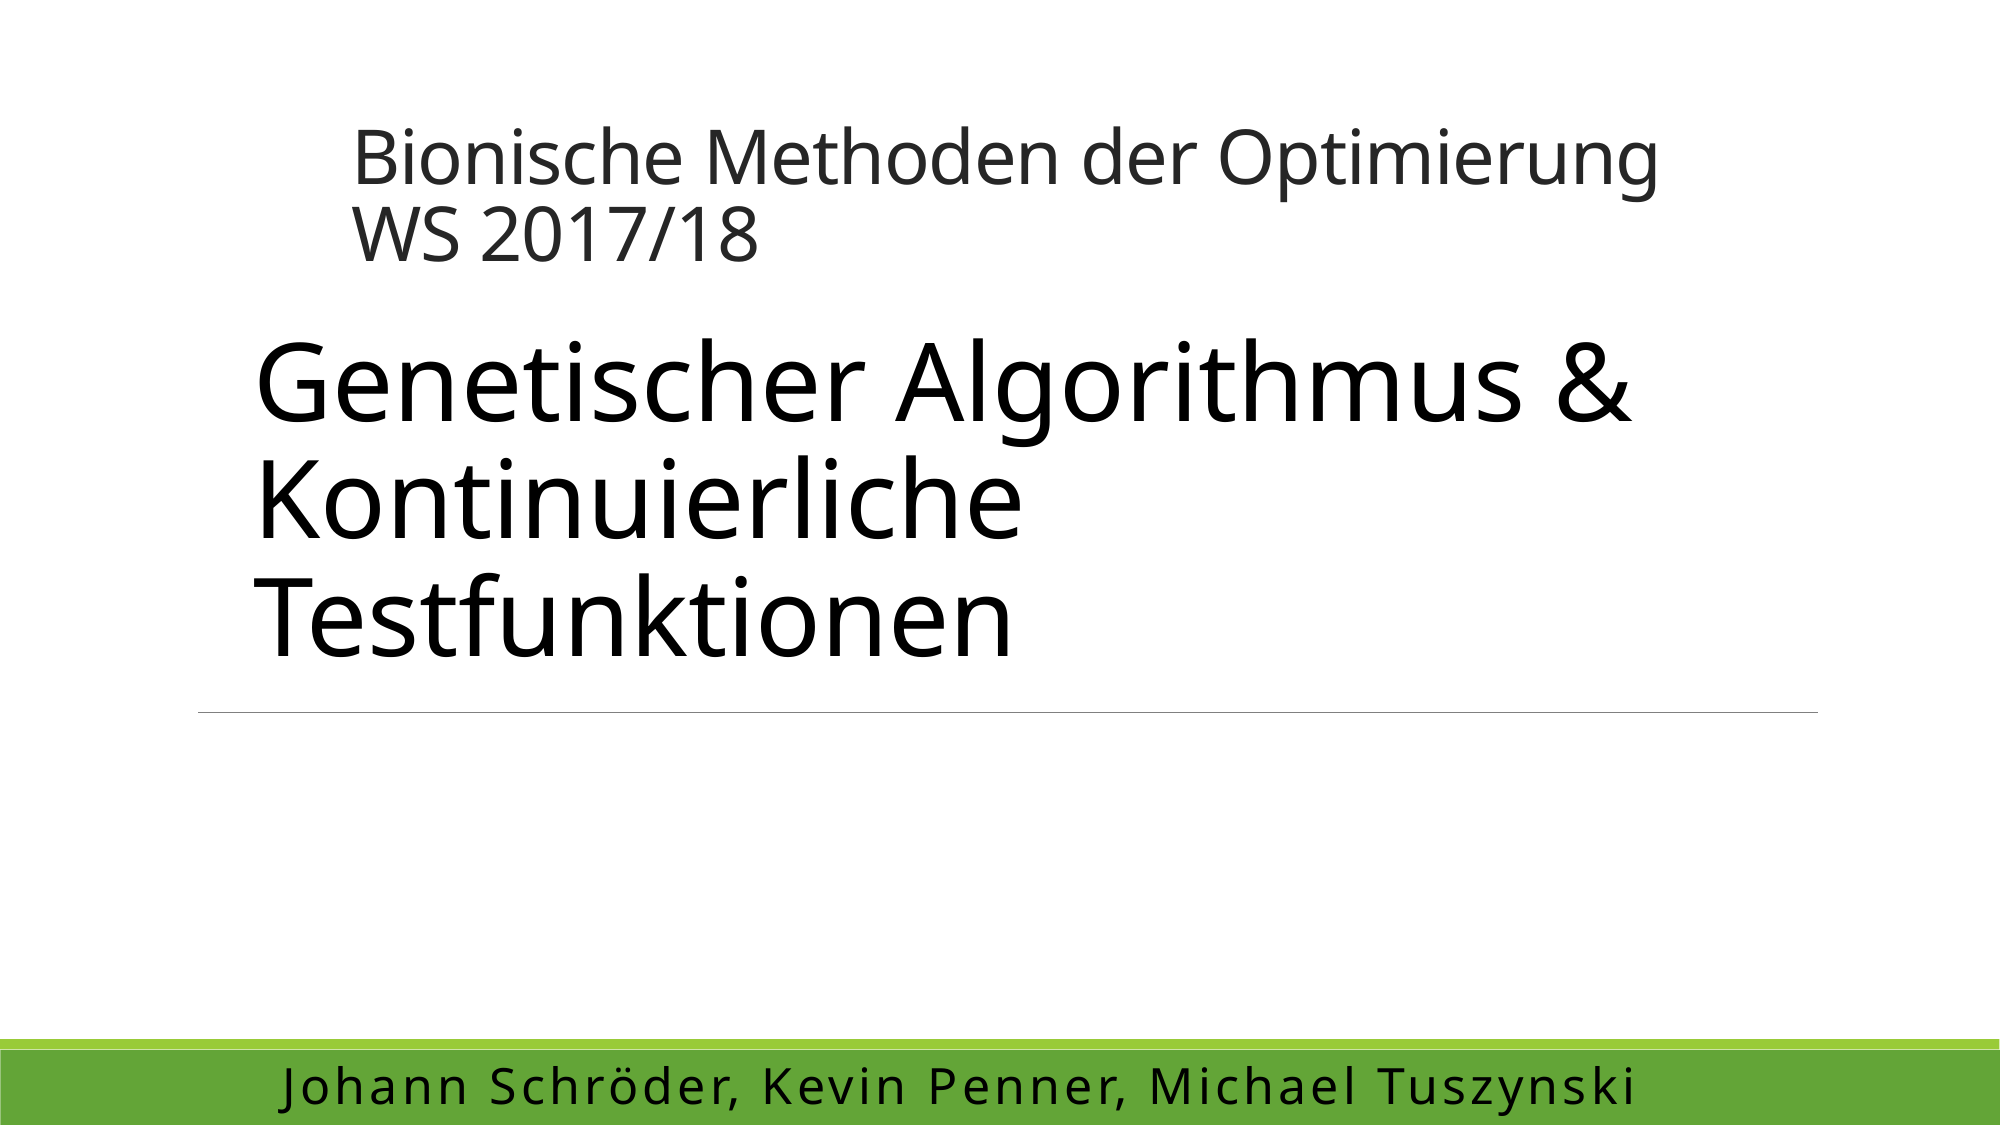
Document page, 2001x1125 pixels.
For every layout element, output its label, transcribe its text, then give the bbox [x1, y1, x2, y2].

title Bionische Methoden der Optimierung WS 2017/18 [336, 111, 1779, 319]
text_box Genetischer Algorithmus & Kontinuierliche Testfunktionen [238, 319, 1818, 688]
subtitle Johann Schröder, Kevin Penner, Michael Tuszynski [238, 1053, 1681, 1125]
